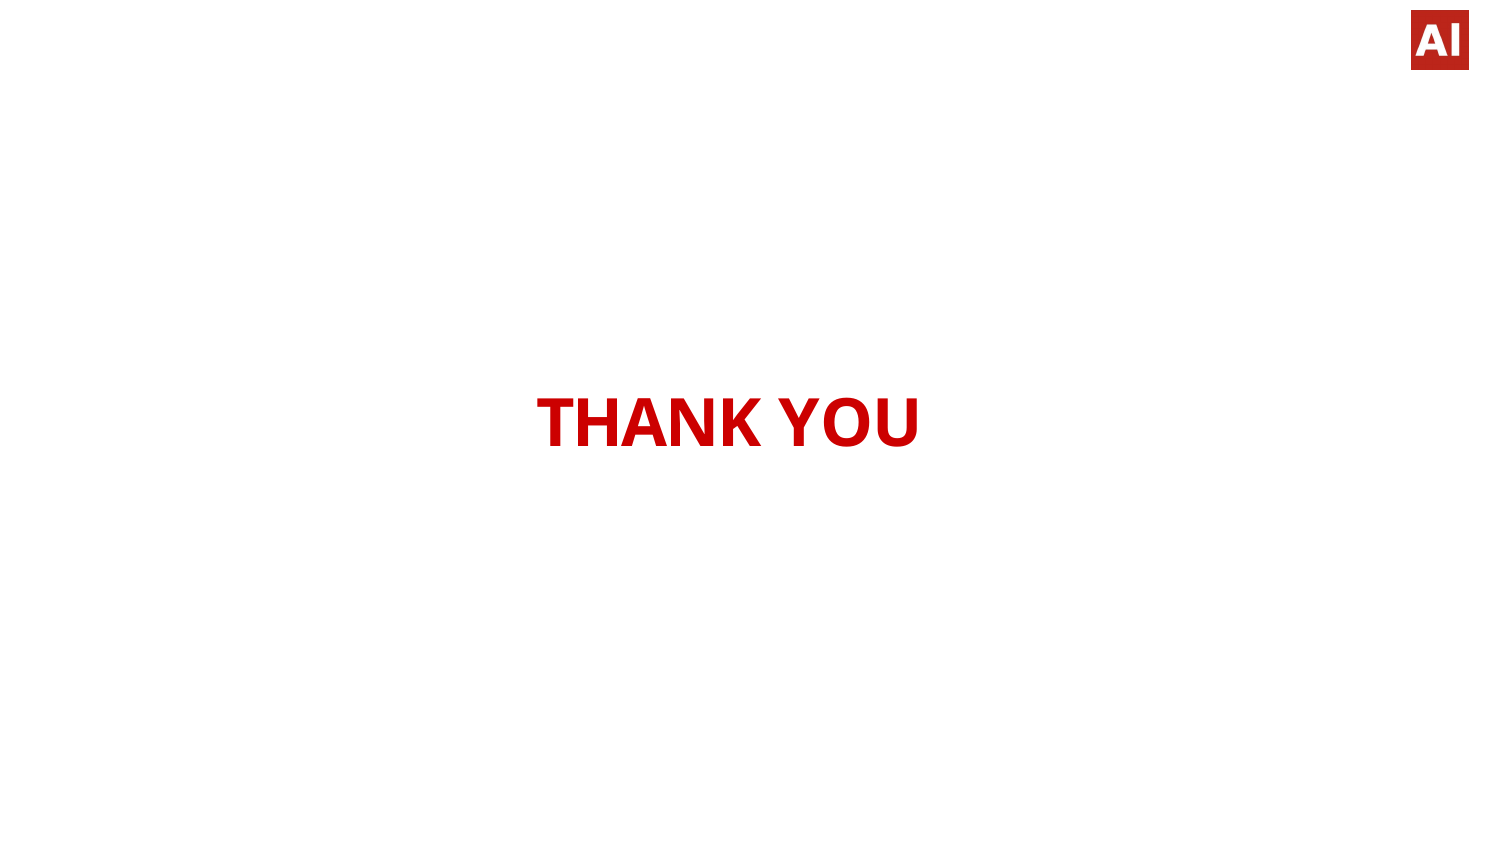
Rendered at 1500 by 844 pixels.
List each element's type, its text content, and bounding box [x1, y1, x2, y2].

picture [1411, 10, 1469, 70]
title THANK YOU [534, 378, 959, 522]
